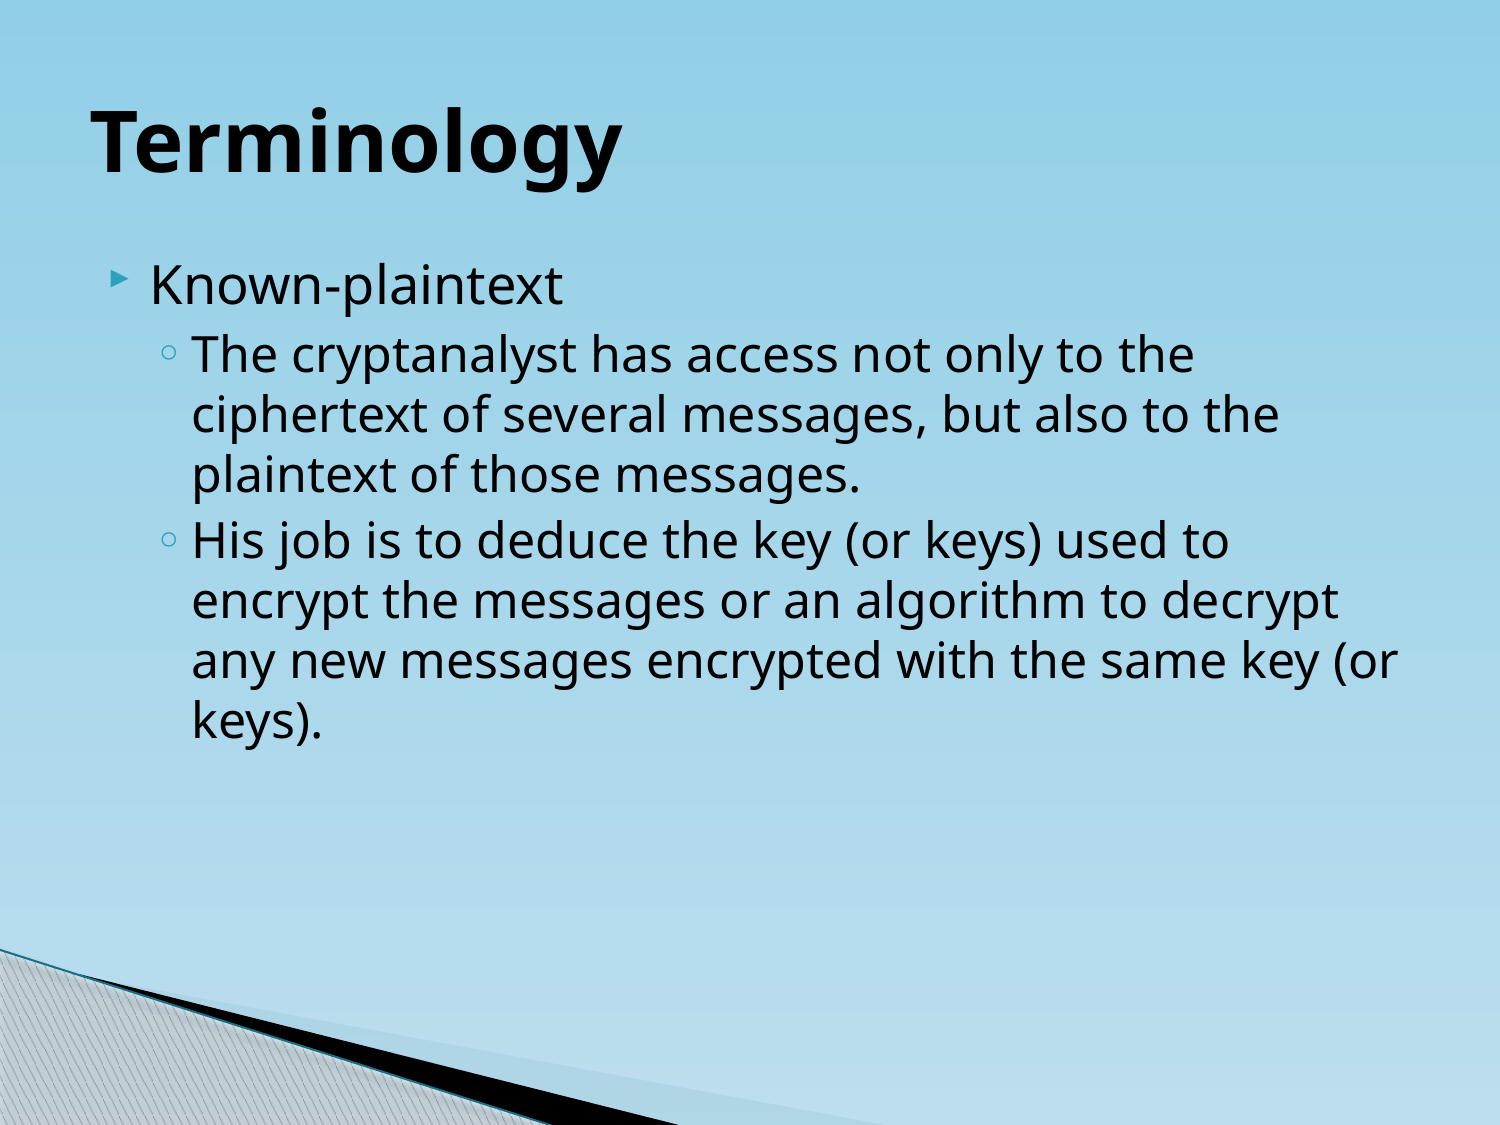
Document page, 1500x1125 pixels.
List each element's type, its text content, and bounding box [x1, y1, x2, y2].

title Terminology [75, 45, 1425, 233]
list Known-plaintext The cryptanalyst has access not only to the ciphertext of several messages, but also to the plaintext of those messages. His job is to deduce the key (or keys) used to encrypt the messages or an algorithm to decrypt any new messages encrypted with the same key (or keys). [75, 243, 1425, 986]
